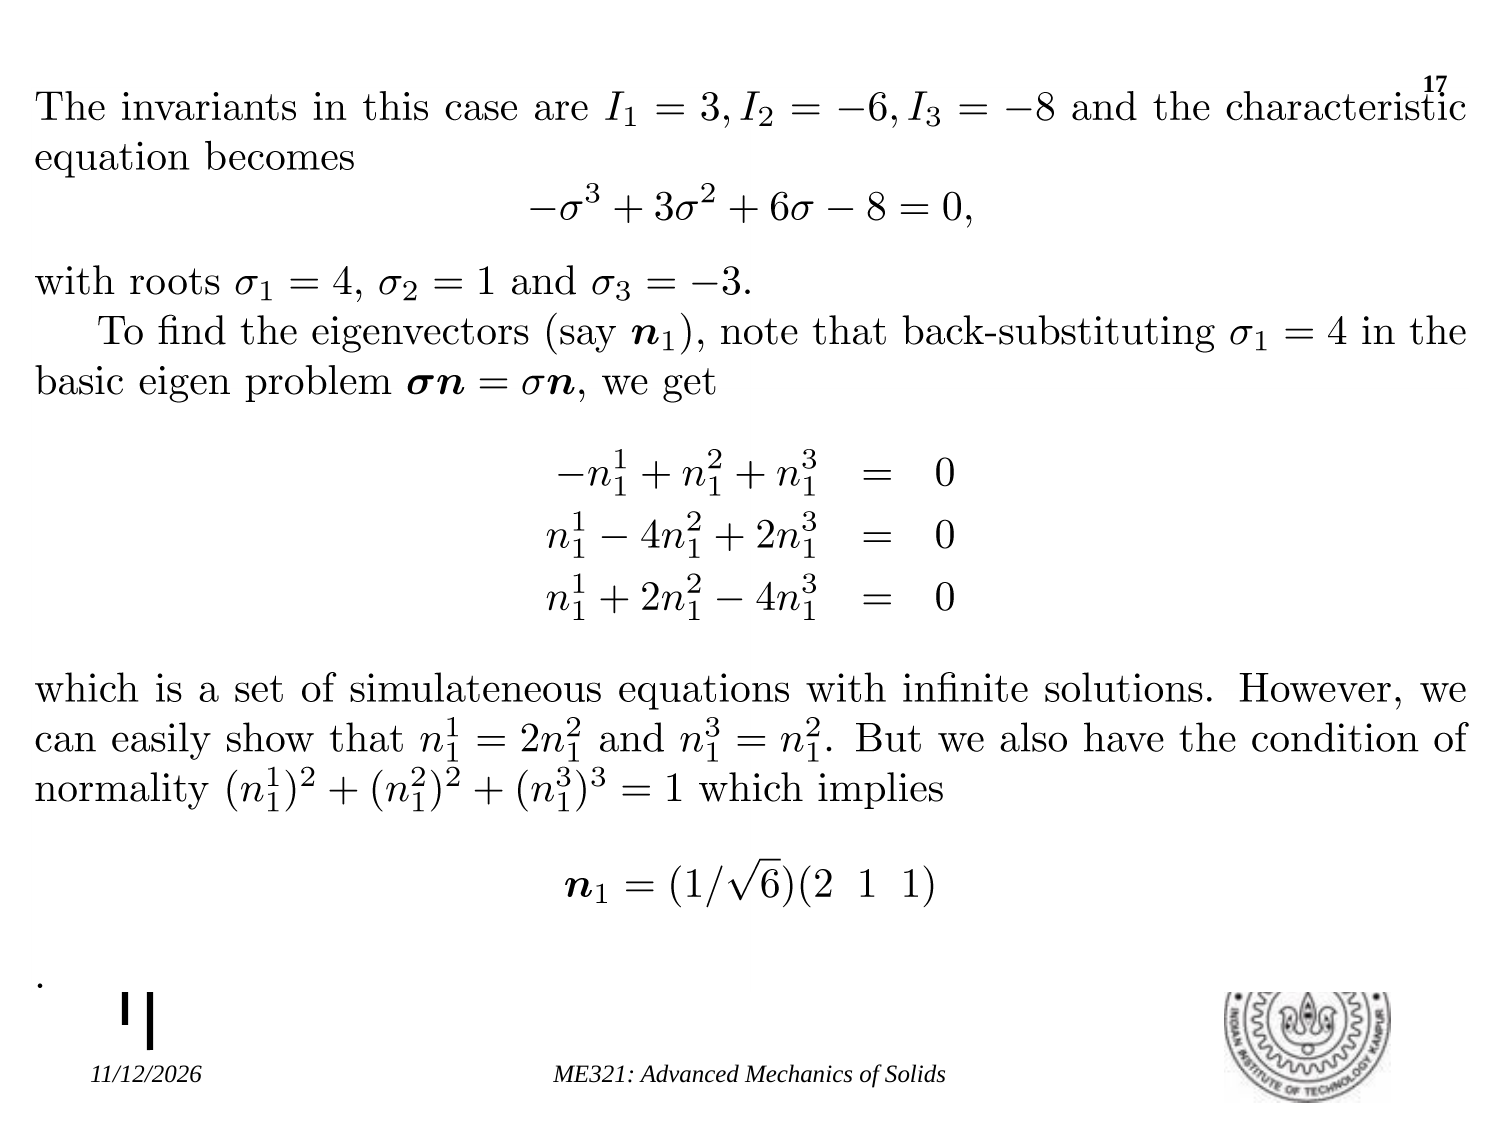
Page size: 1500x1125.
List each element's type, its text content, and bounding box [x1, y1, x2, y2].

footer ME321: Advanced Mechanics of Solids [512, 1042, 988, 1103]
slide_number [75, 1042, 425, 1103]
slide_number 17 [1387, 50, 1463, 85]
picture [30, 87, 1469, 1103]
